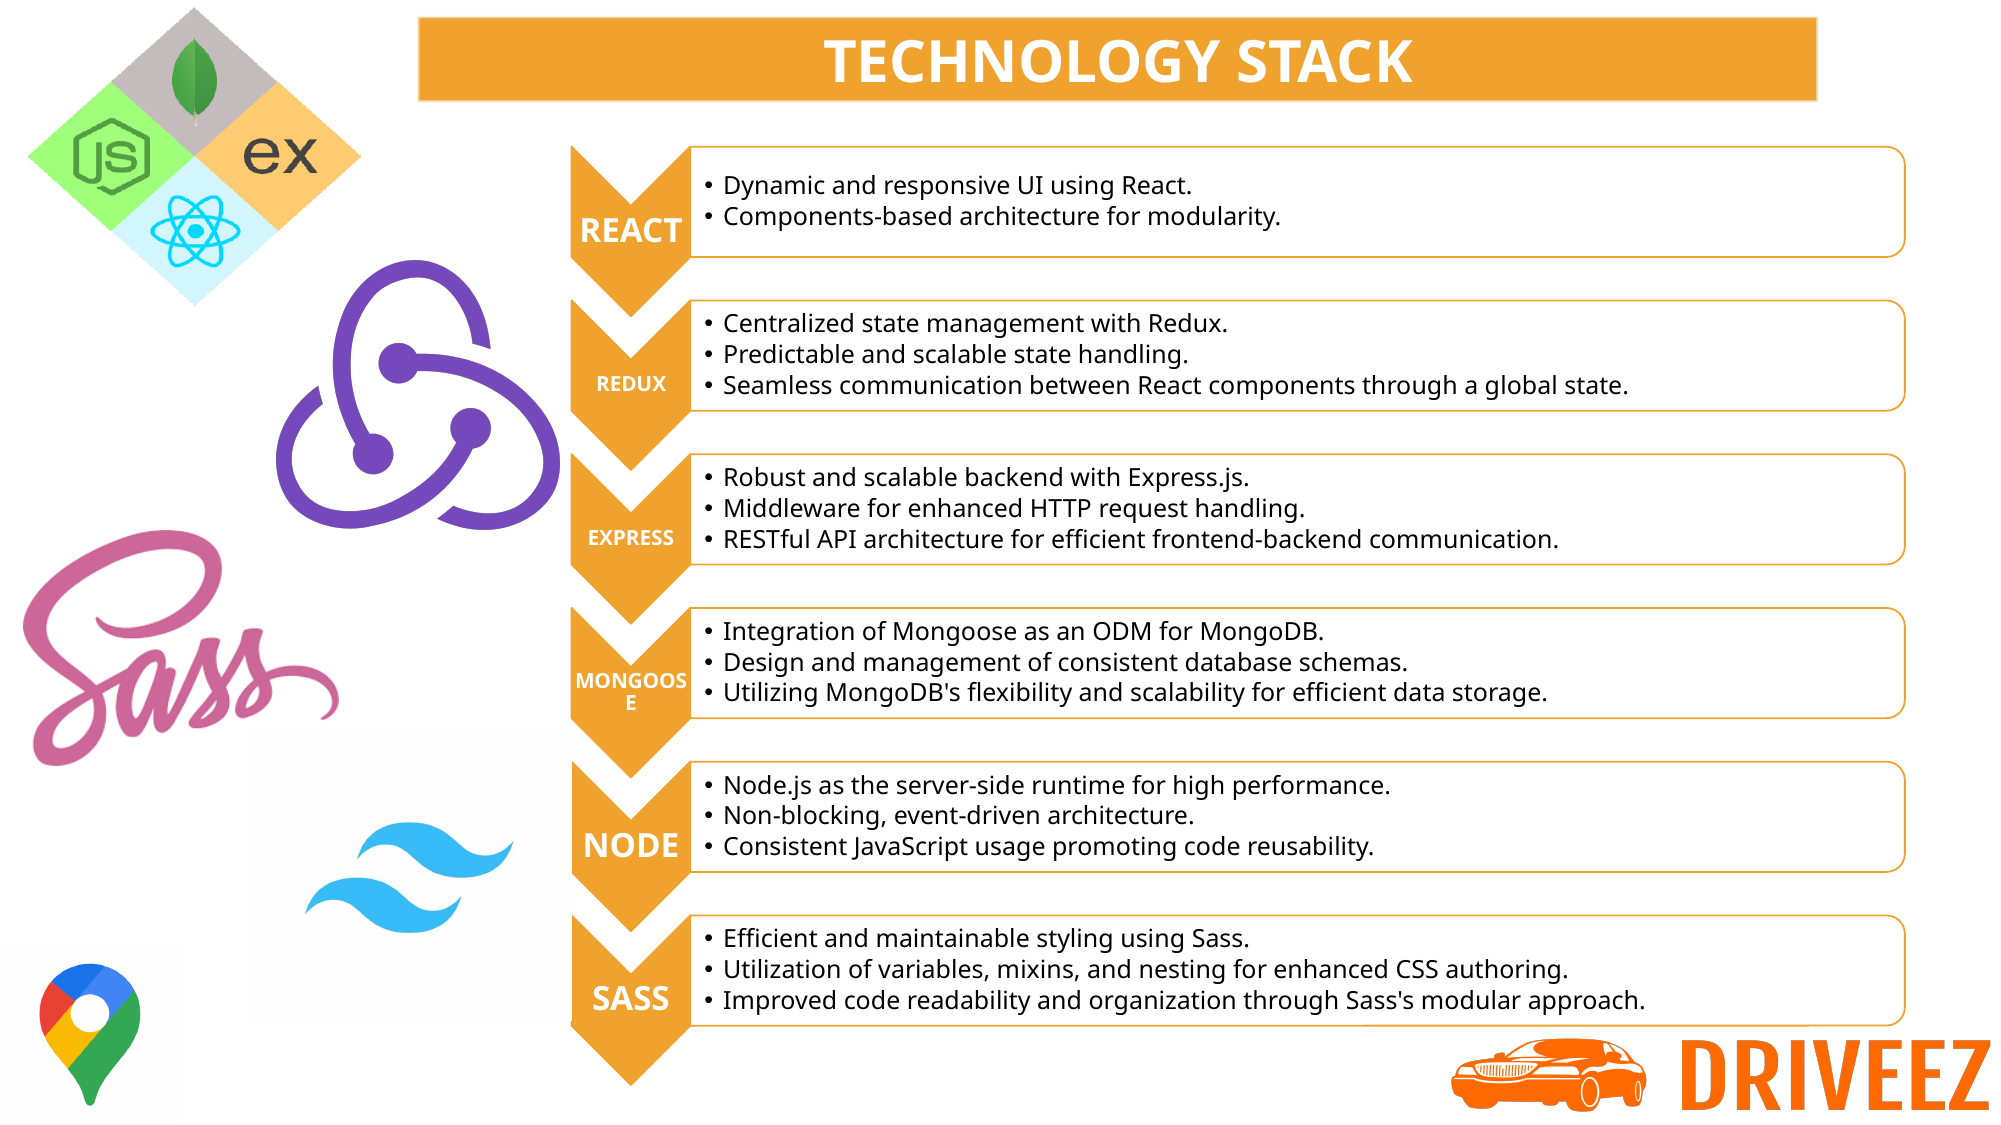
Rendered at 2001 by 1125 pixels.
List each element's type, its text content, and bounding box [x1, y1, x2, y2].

text_box TECHNOLOGY STACK [417, 15, 1819, 103]
picture [0, 944, 179, 1124]
picture [8, 1, 572, 1022]
picture [1429, 1020, 2000, 1125]
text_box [571, 146, 1906, 1086]
